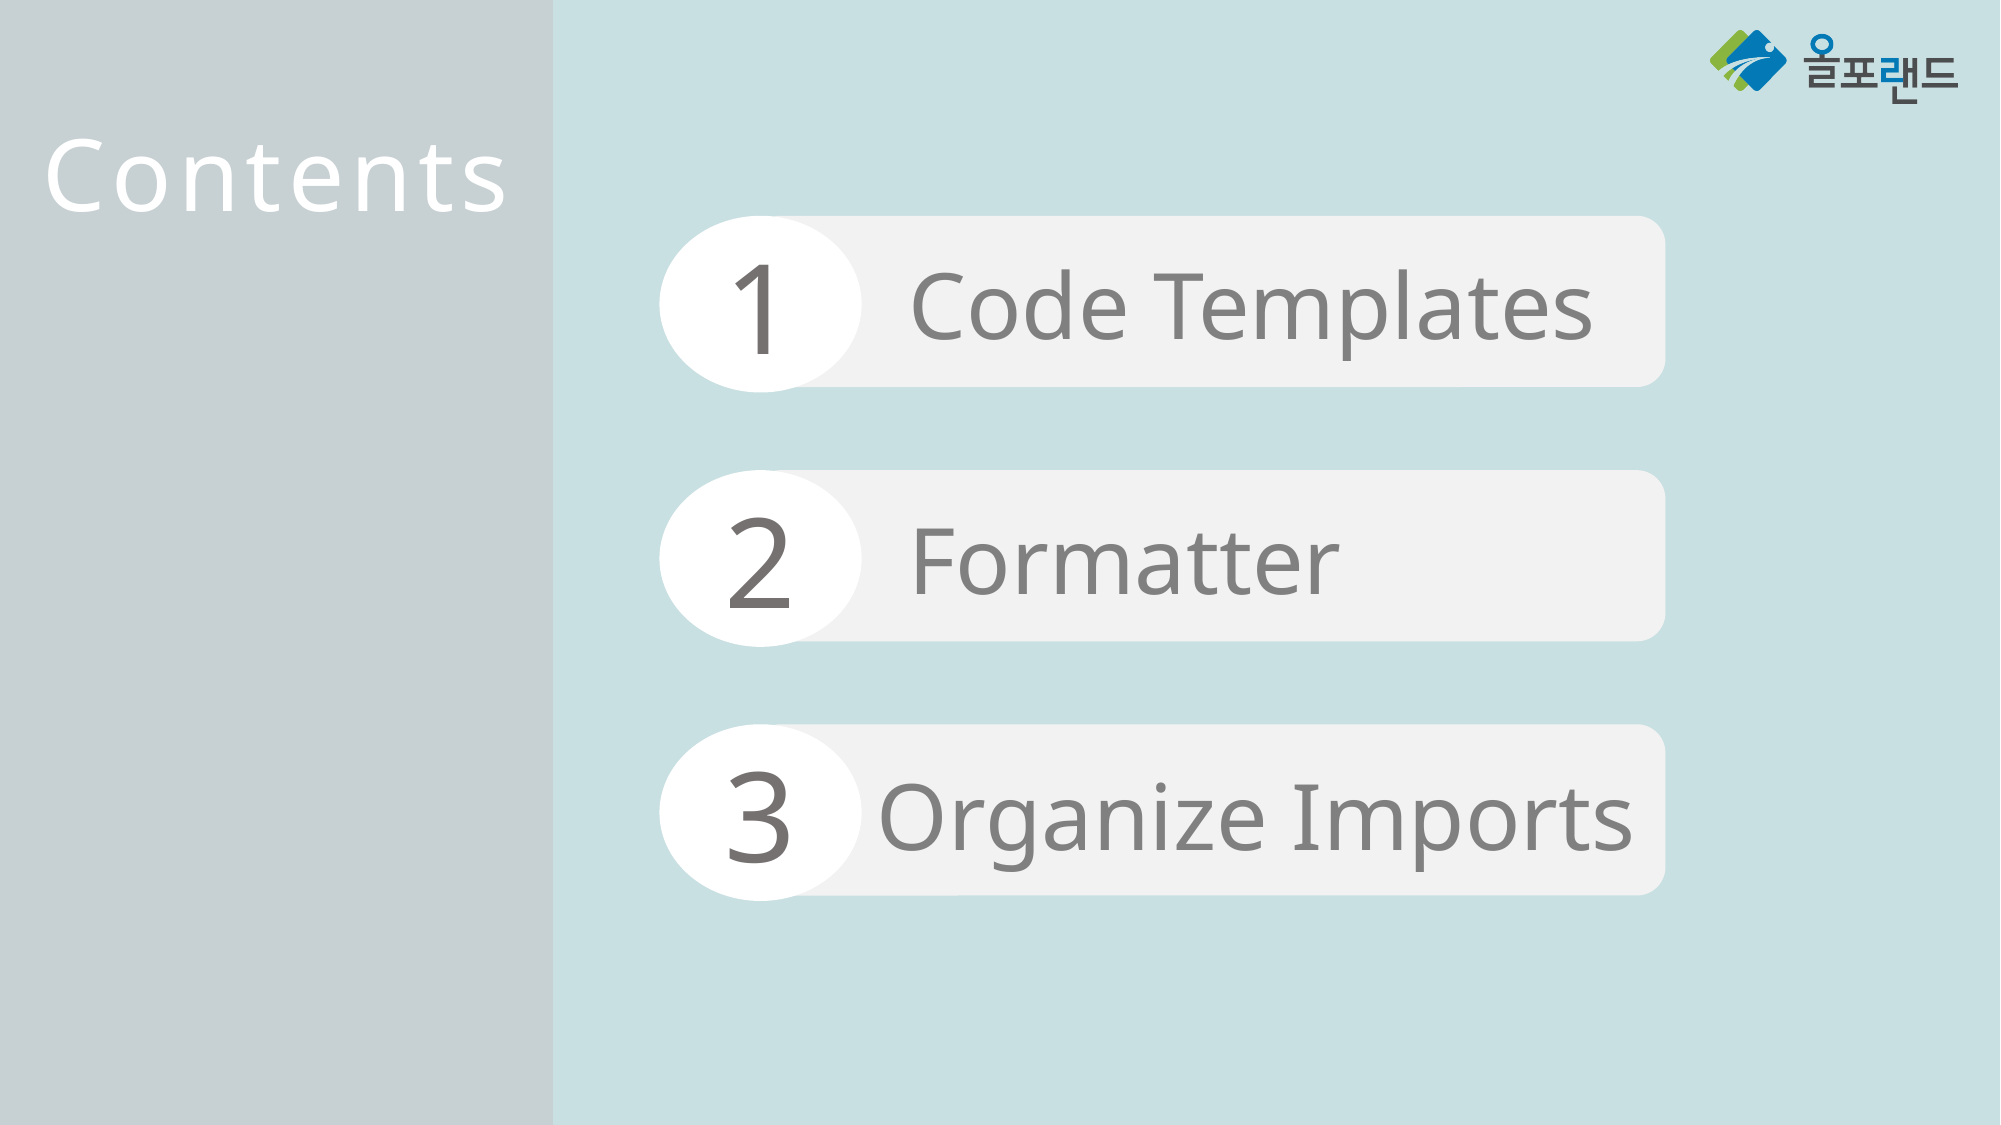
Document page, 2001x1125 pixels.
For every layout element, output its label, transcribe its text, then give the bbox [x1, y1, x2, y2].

picture [1710, 30, 1958, 104]
text_box Code Templates [893, 240, 1640, 366]
text_box Formatter [893, 496, 1640, 621]
text_box Organize Imports [861, 751, 1671, 877]
